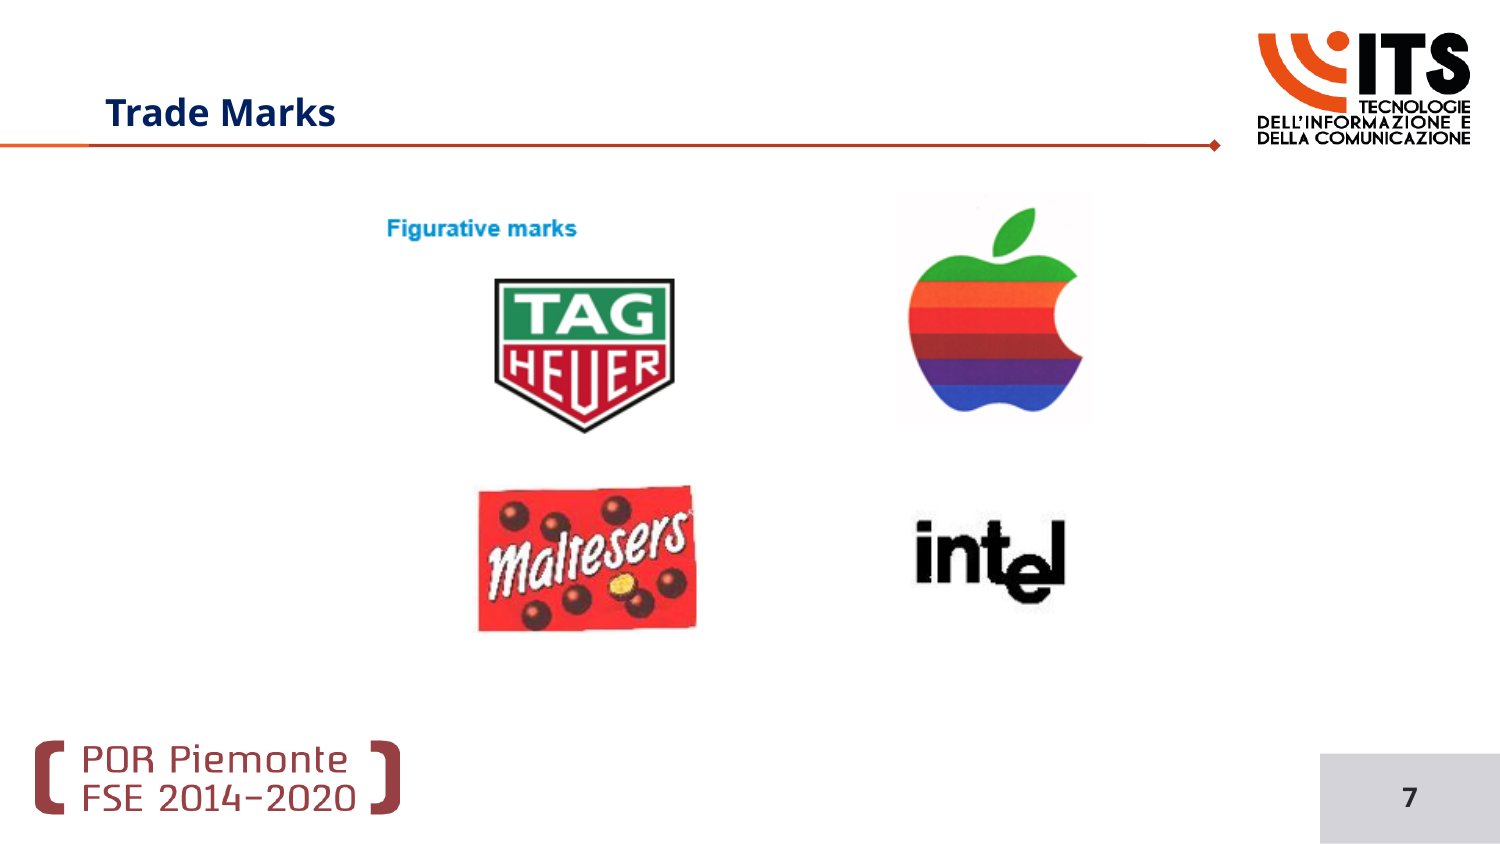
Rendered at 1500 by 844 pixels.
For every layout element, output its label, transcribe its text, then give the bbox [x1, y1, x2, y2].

text_box Trade Marks [90, 59, 1320, 150]
text_box ‹#› [1320, 753, 1500, 844]
picture [0, 0, 1500, 844]
